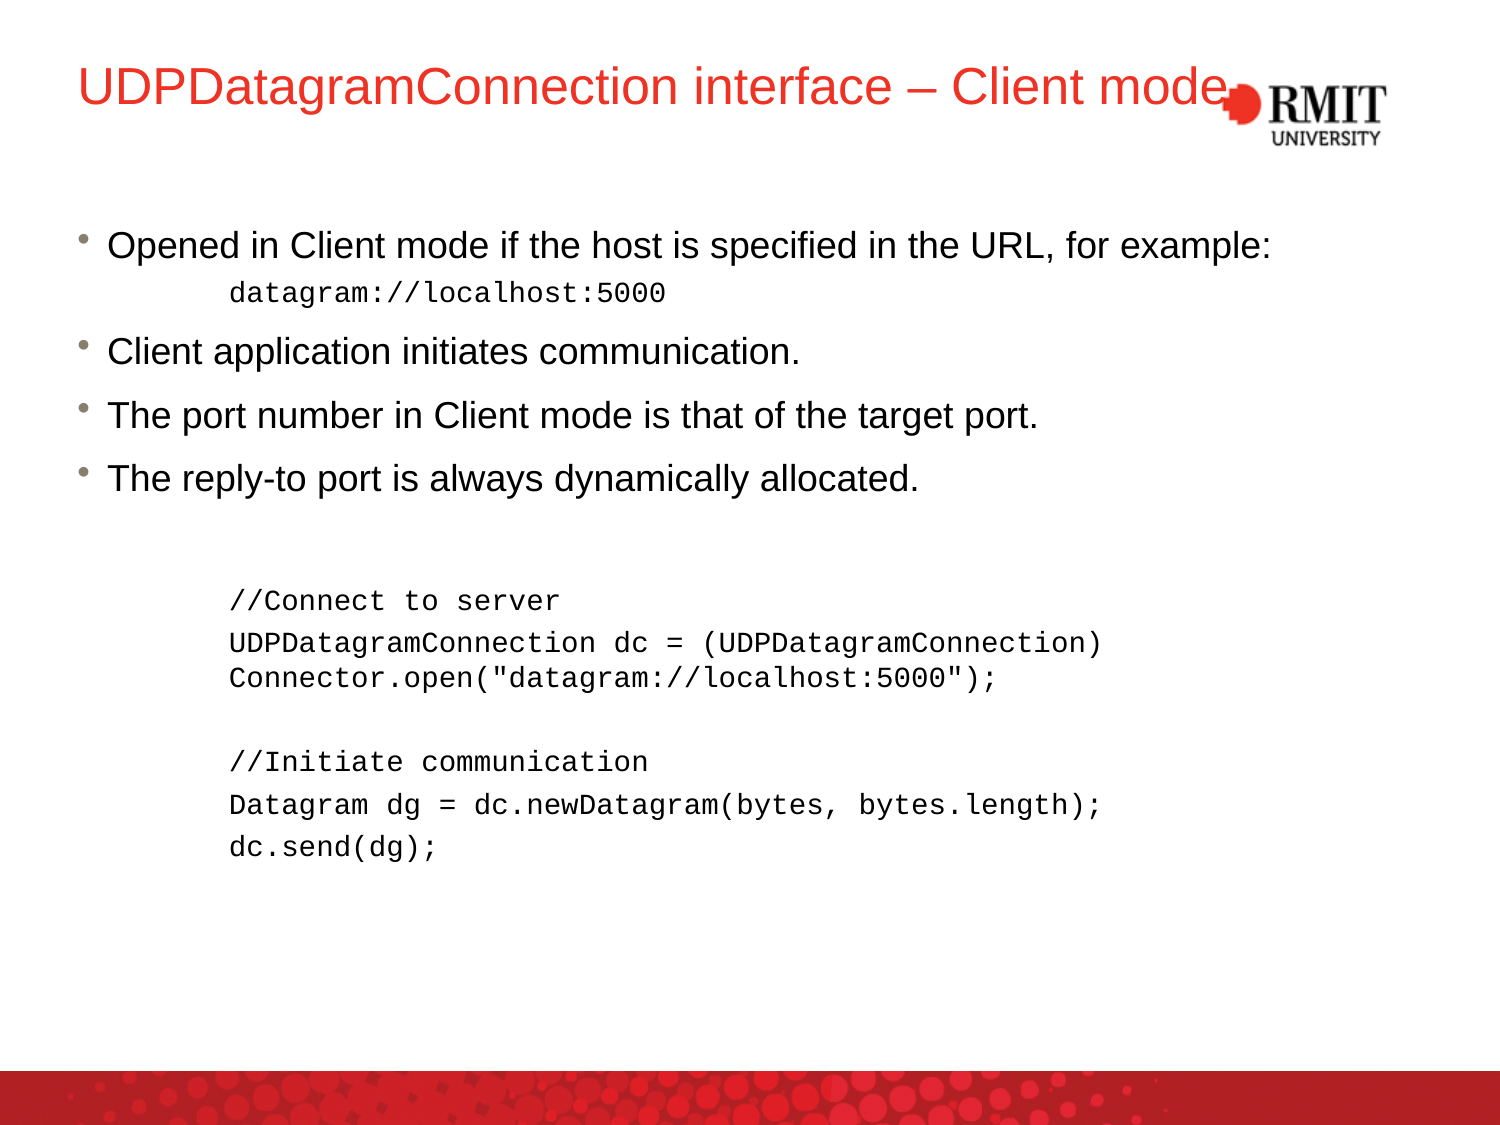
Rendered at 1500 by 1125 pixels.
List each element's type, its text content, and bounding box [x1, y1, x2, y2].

picture [0, 1071, 1500, 1125]
list Opened in Client mode if the host is specified in the URL, for example: datagram://localhost:5000 Client application initiates communication. The port number in Client mode is that of the target port. The reply-to port is always dynamically allocated. //Connect to server UDPDatagramConnection dc = (UDPDatagramConnection) Connector.open("datagram://localhost:5000"); //Initiate communication Datagram dg = dc.newDatagram(bytes, bytes.length); dc.send(dg); [62, 213, 1413, 1012]
title UDPDatagramConnection interface – Client mode [62, 45, 1413, 197]
